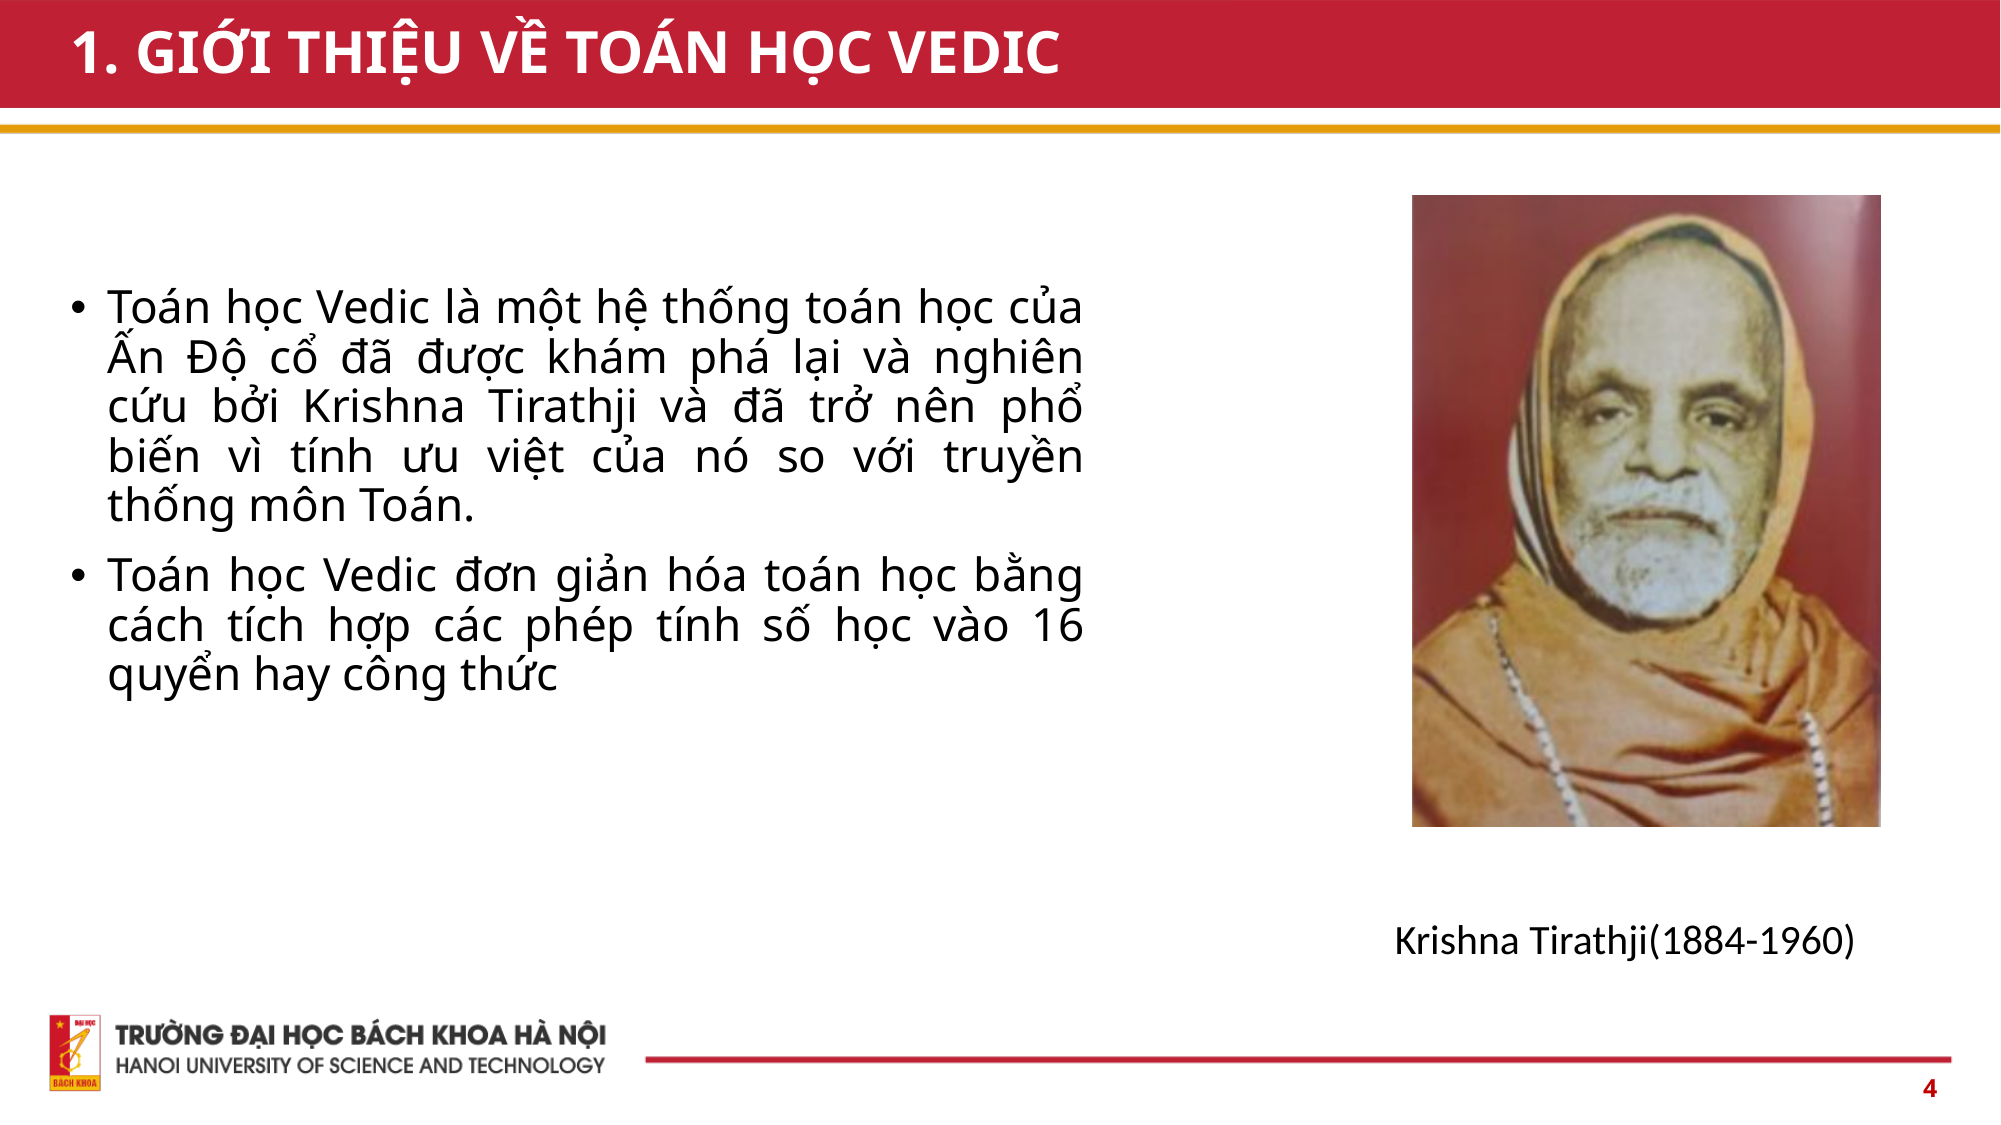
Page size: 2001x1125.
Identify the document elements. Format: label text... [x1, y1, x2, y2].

picture [0, 0, 2001, 1125]
text_box Krishna Tirathji(1884-1960) [1380, 905, 1914, 971]
list Toán học Vedic là một hệ thống toán học của Ấn Độ cổ đã được khám phá lại và nghiên cứu bởi Krishna Tirathji và đã trở nên phổ biến vì tính ưu việt của nó so với truyền thống môn Toán. Toán học Vedic đơn giản hóa toán học bằng cách tích hợp các phép tính số học vào 16 quyển hay công thức [55, 277, 1100, 979]
slide_number 4 [1502, 1065, 1953, 1125]
title 1. GIỚI THIỆU VỀ TOÁN HỌC VEDIC [55, 16, 1945, 88]
